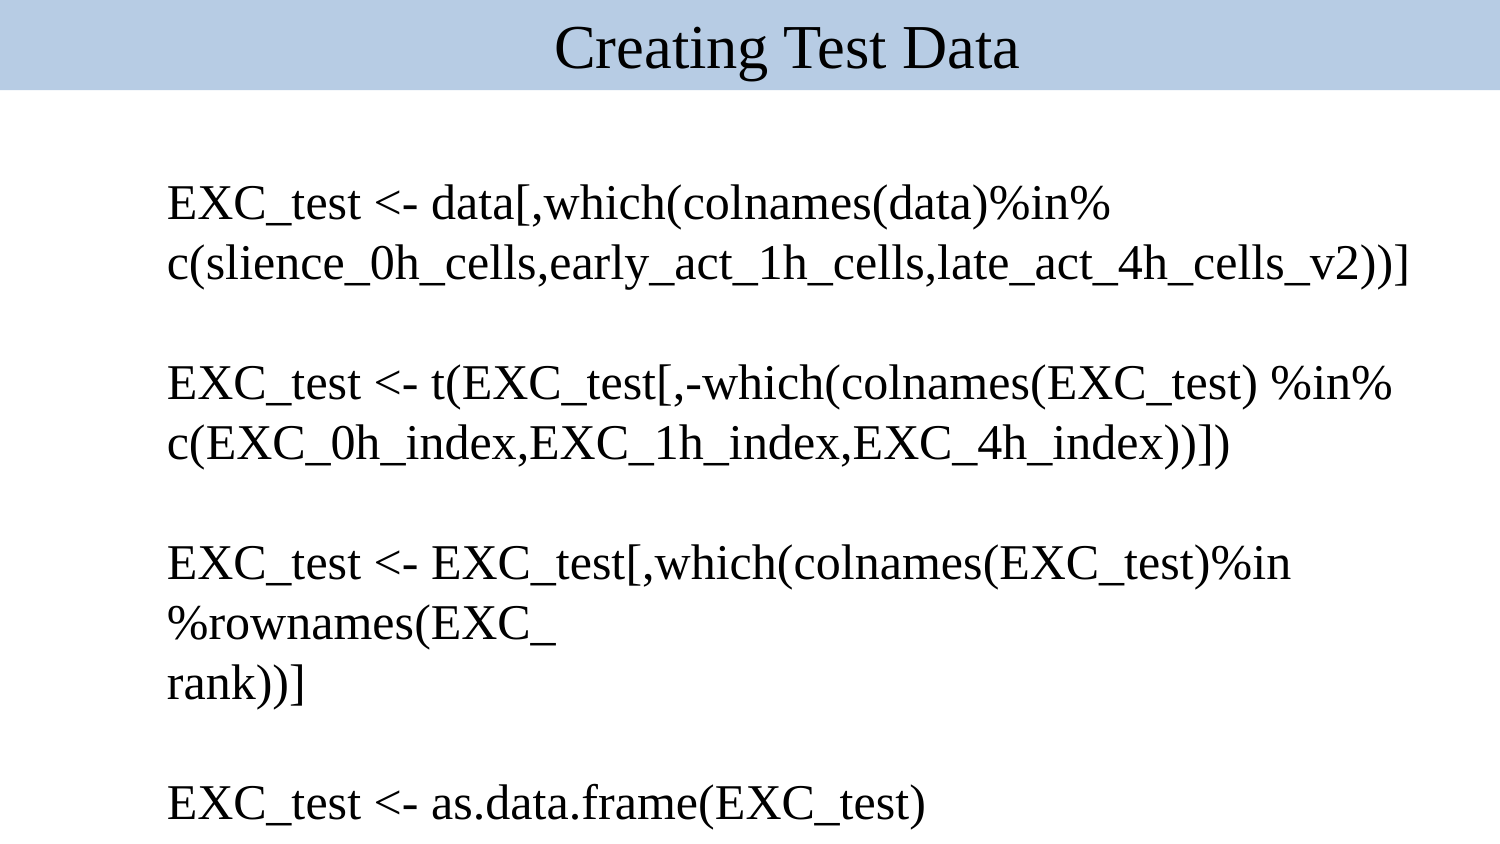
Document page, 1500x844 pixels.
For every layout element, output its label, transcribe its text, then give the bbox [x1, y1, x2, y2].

text_box EXC_test <- data[,which(colnames(data)%in% c(slience_0h_cells,early_act_1h_cells,late_act_4h_cells_v2))] EXC_test <- t(EXC_test[,-which(colnames(EXC_test) %in% c(EXC_0h_index,EXC_1h_index,EXC_4h_index))]) EXC_test <- EXC_test[,which(colnames(EXC_test)%in%rownames(EXC_ rank))] EXC_test <- as.data.frame(EXC_test) [151, 154, 1446, 844]
text_box Creating Test Data [0, 0, 1500, 91]
